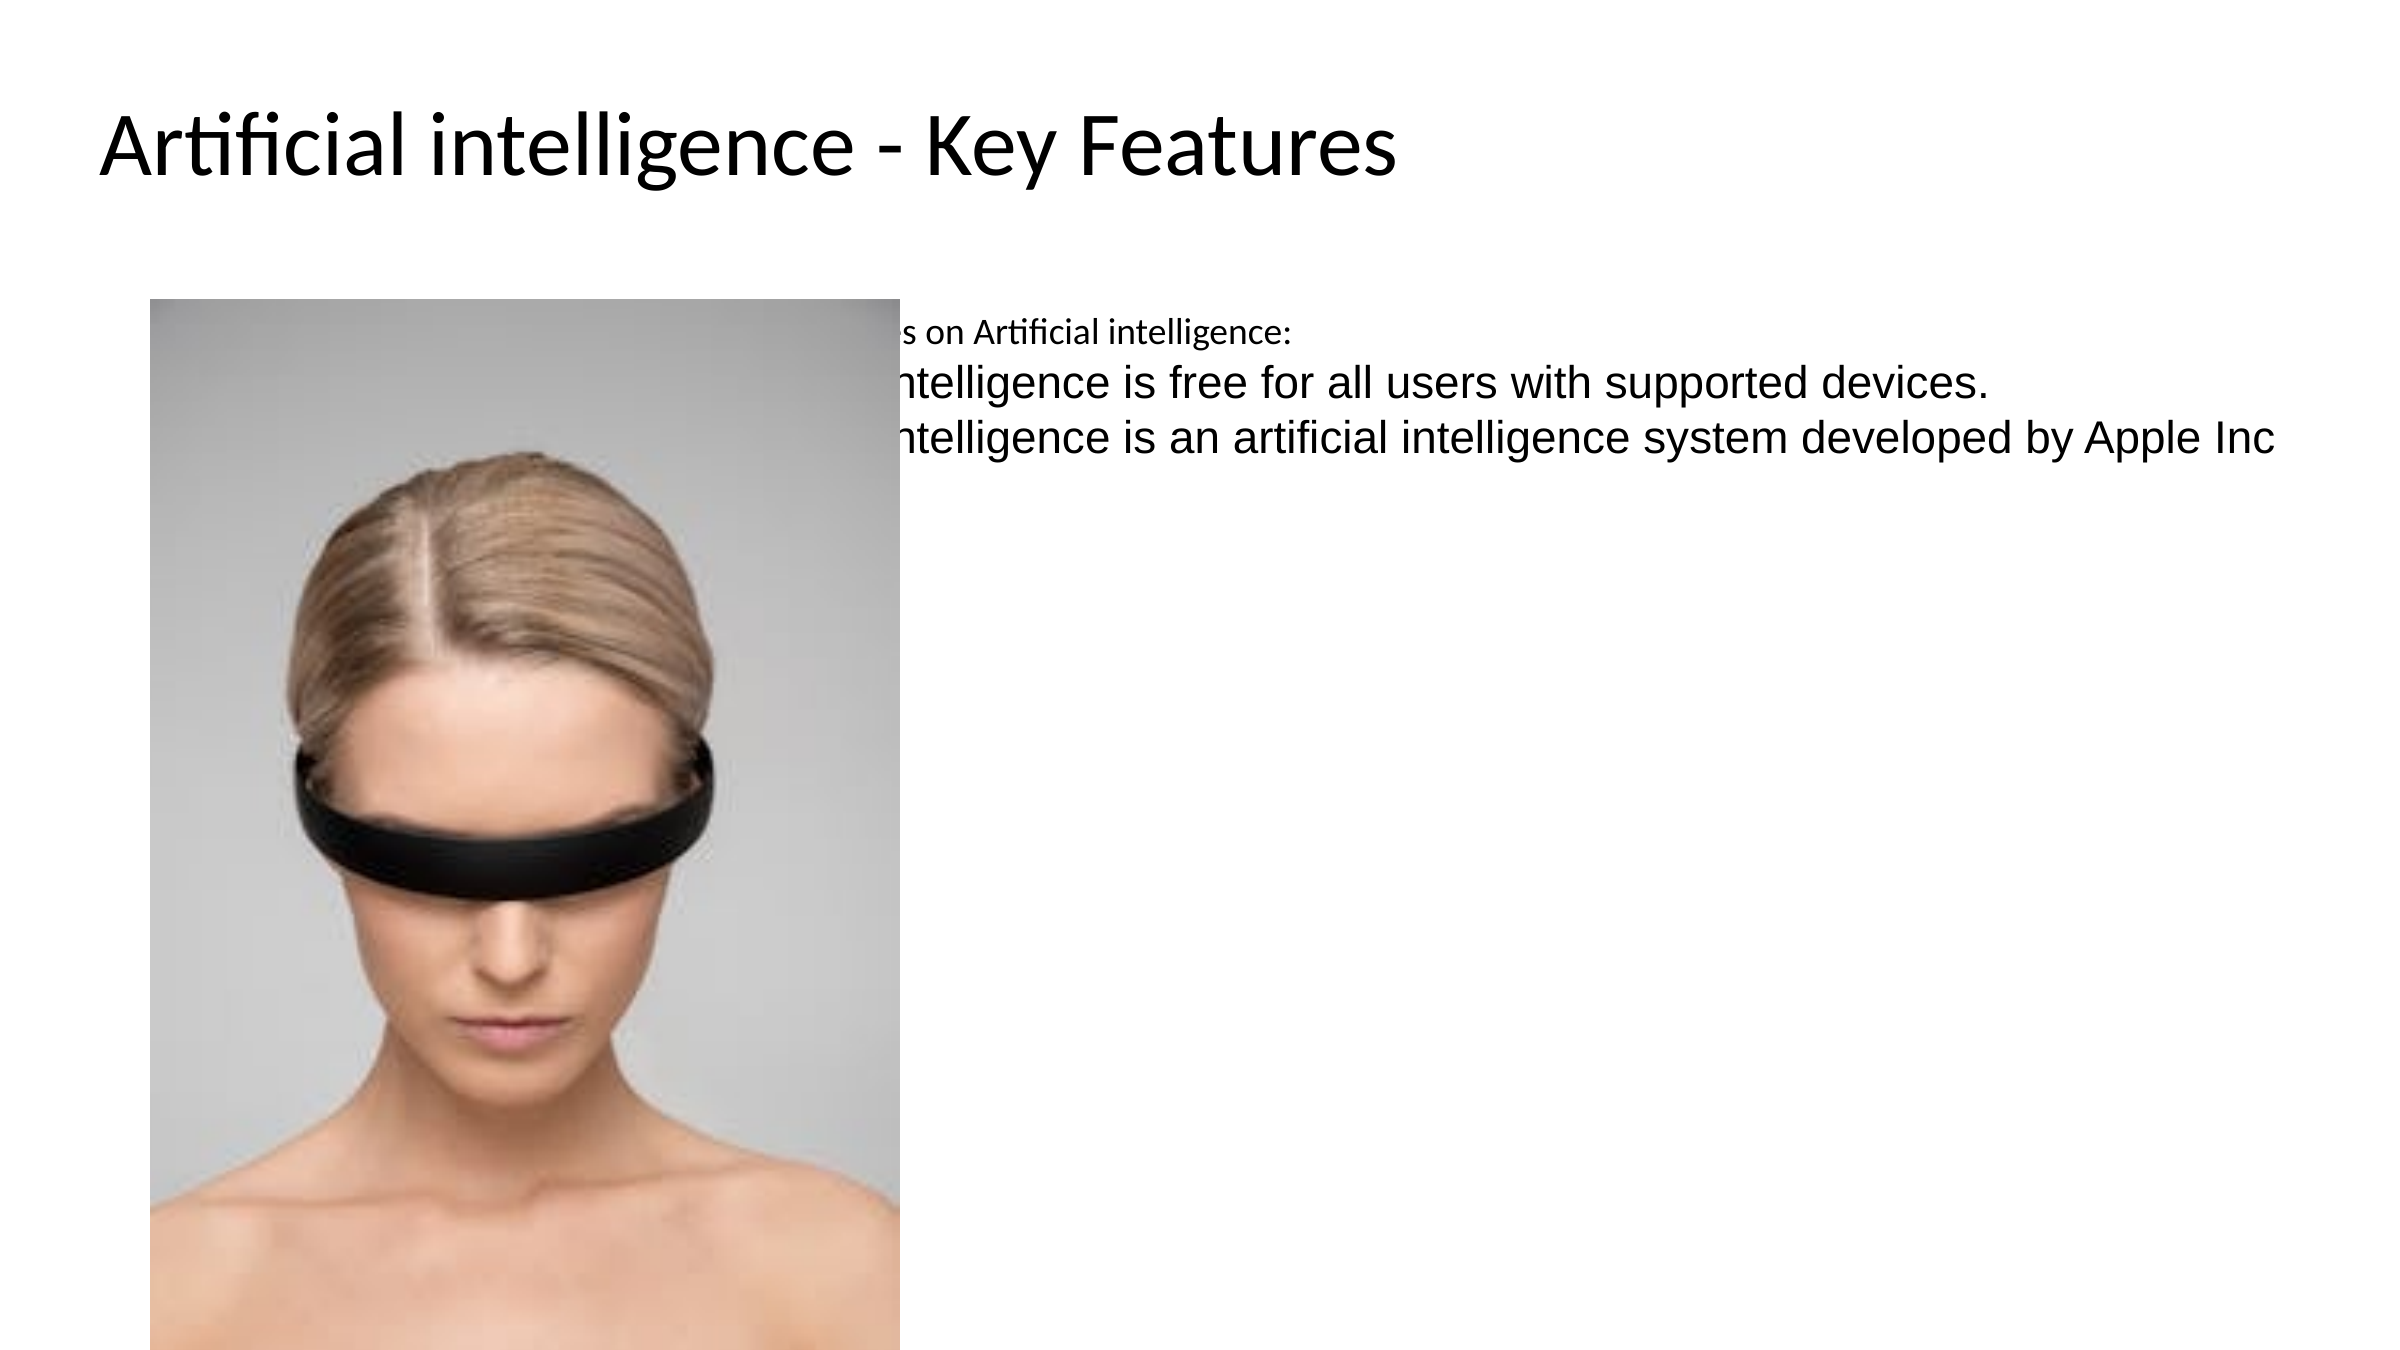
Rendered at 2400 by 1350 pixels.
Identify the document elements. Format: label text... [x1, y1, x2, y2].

picture [149, 299, 901, 1350]
title Artificial intelligence - Key Features [75, 45, 1425, 233]
text_box Key Features on Artificial intelligence: - Apple Intelligence is free for all users with supported devices. - Apple Intelligence is an artificial intelligence system developed by Apple Inc [901, 299, 2292, 470]
